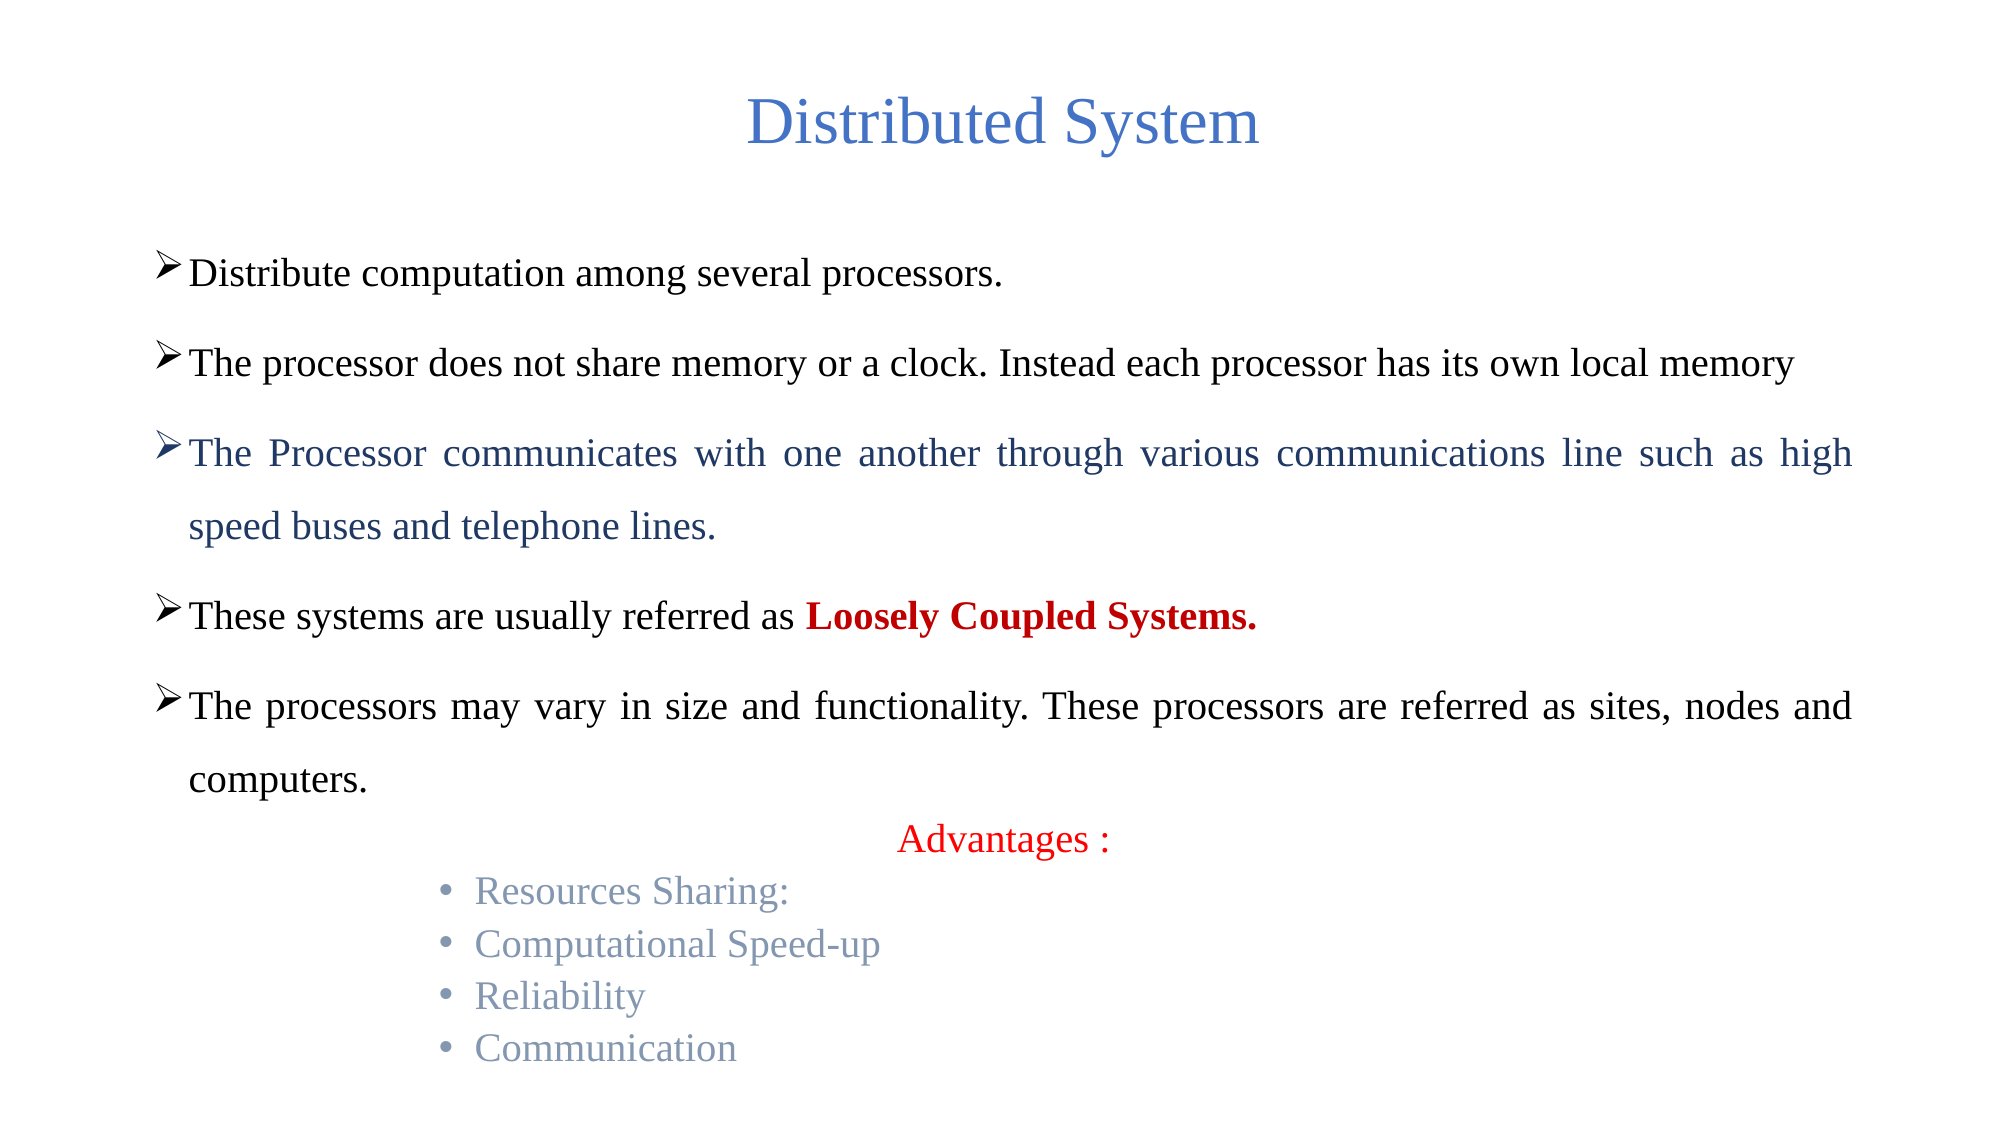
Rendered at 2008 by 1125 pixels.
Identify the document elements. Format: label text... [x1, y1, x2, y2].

title Distributed System [138, 57, 1870, 187]
list Distribute computation among several processors. The processor does not share memory or a clock. Instead each processor has its own local memory The Processor communicates with one another through various communications line such as high speed buses and telephone lines. These systems are usually referred as Loosely Coupled Systems. The processors may vary in size and functionality. These processors are referred as sites, nodes and computers. Advantages : Resources Sharing: Computational Speed-up Reliability Communication [138, 213, 1870, 1091]
